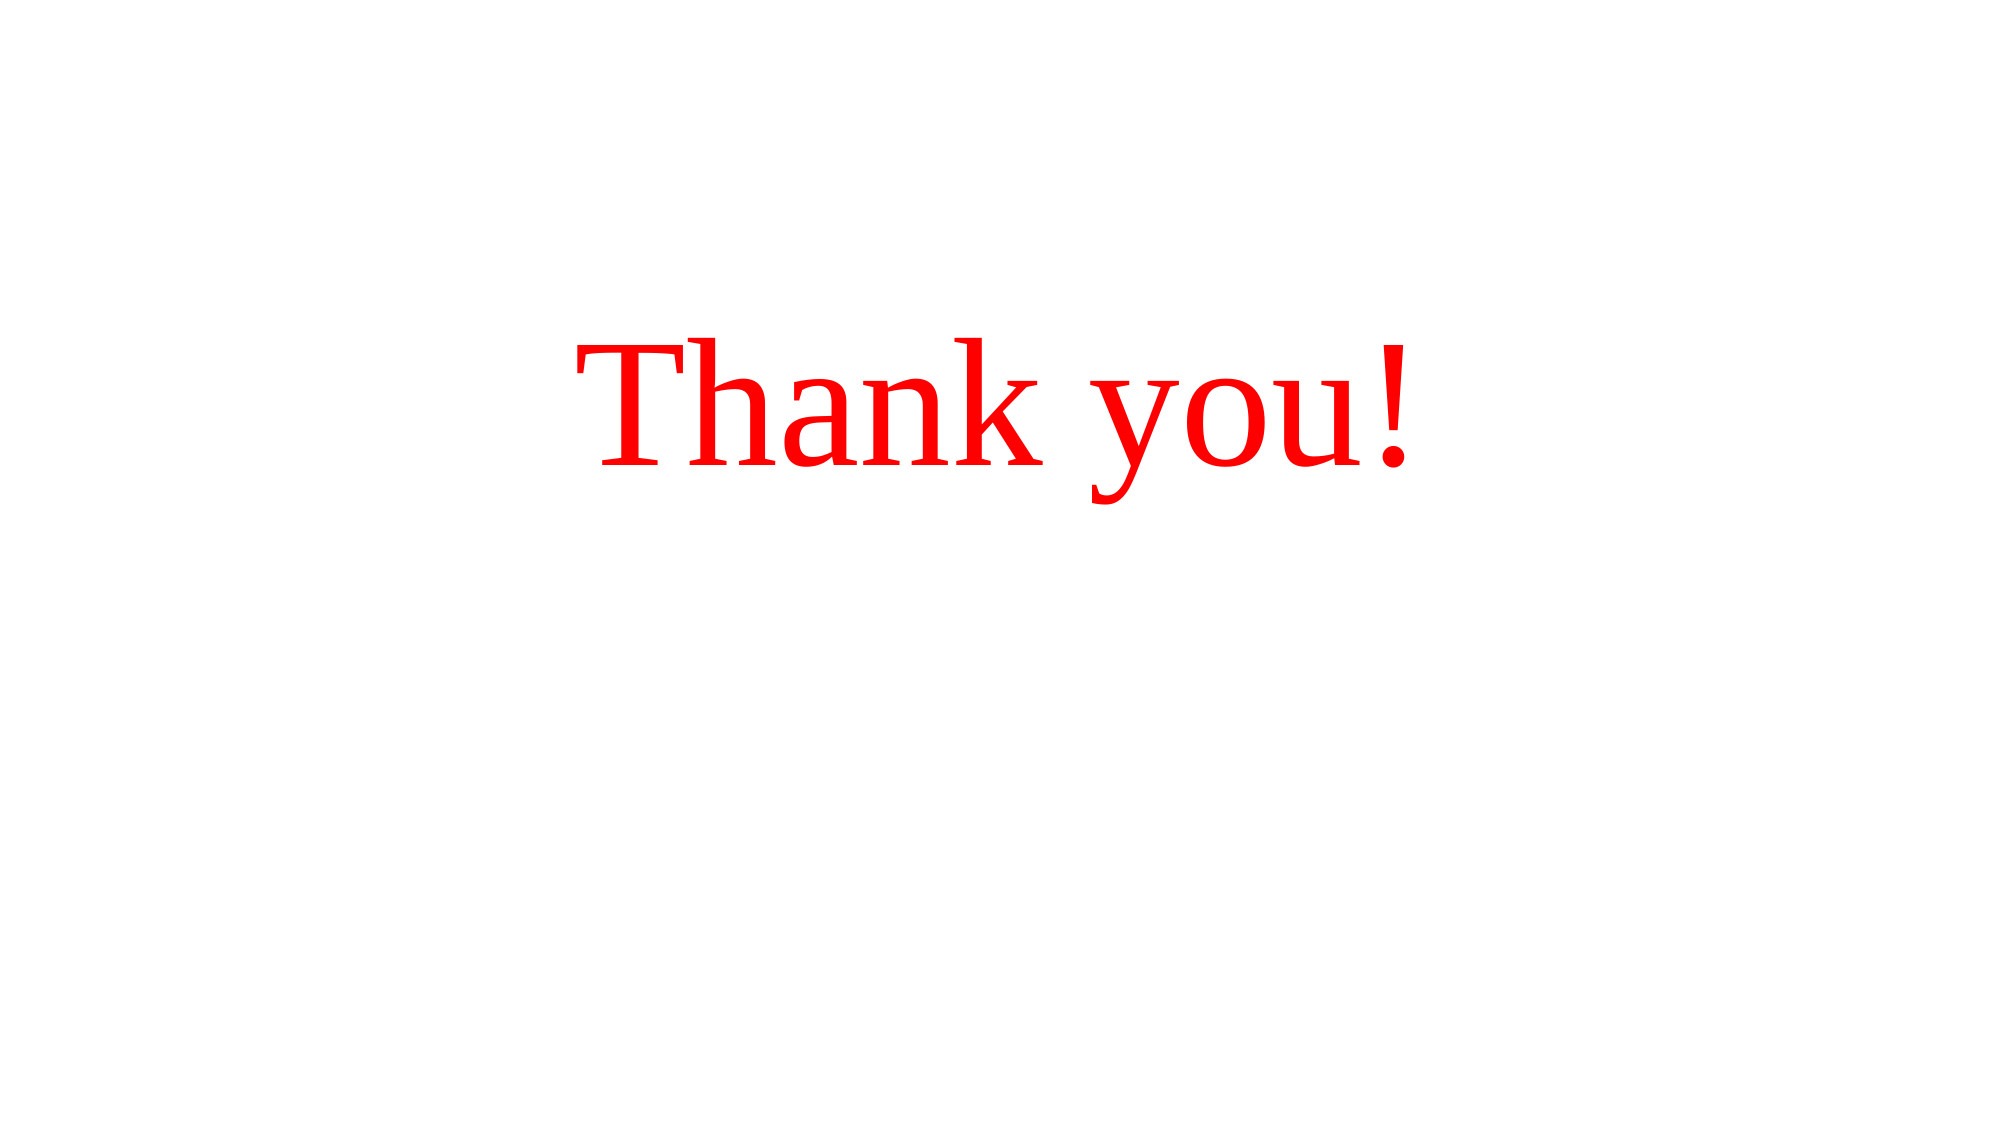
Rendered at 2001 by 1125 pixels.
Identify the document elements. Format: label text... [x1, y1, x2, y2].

list Thank you! [137, 299, 1863, 1014]
